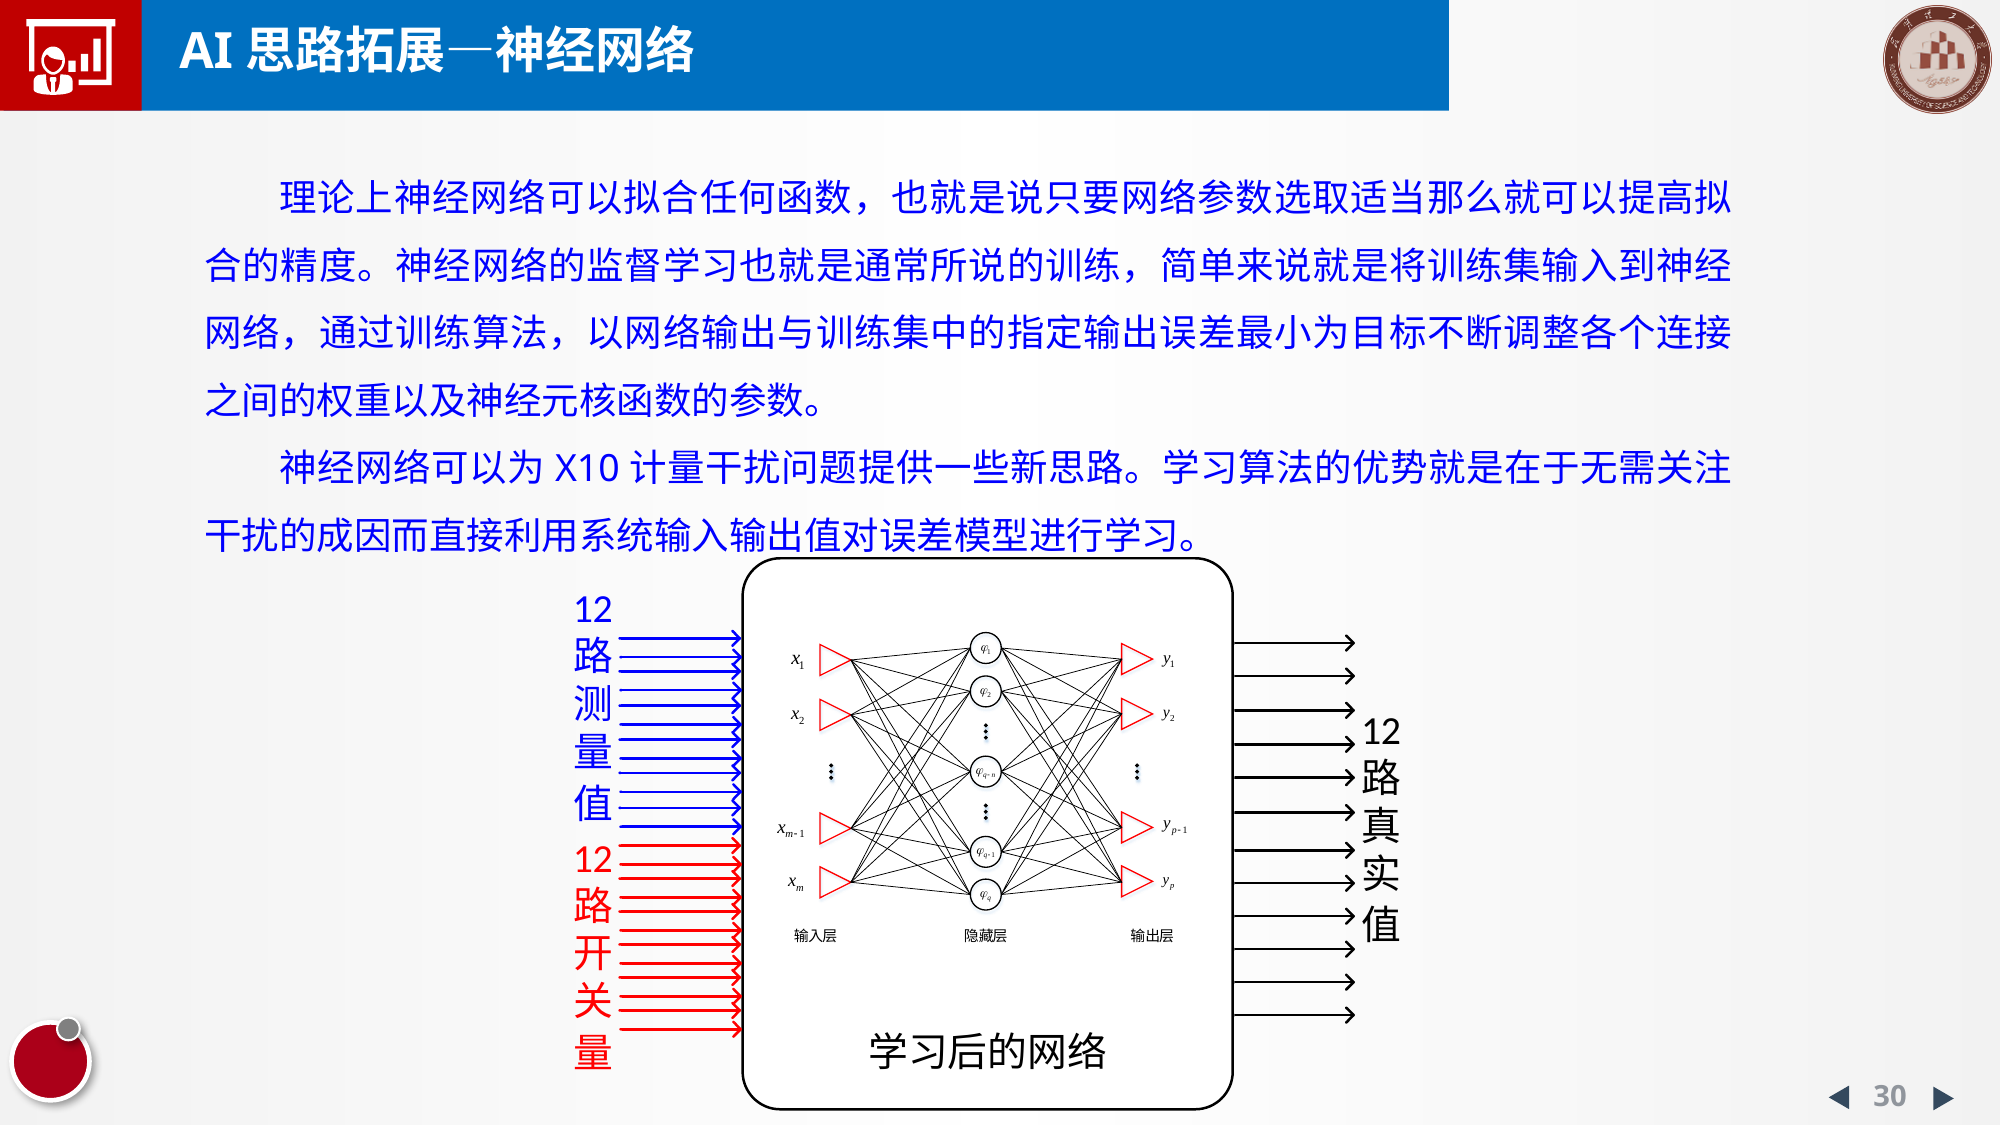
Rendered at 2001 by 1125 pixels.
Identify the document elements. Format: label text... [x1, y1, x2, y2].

picture [549, 553, 1422, 1112]
picture [1883, 5, 1992, 114]
text_box 理论上神经网络可以拟合任何函数，也就是说只要网络参数选取适当那么就可以提高拟合的精度。神经网络的监督学习也就是通常所说的训练，简单来说就是将训练集输入到神经网络，通过训练算法，以网络输出与训练集中的指定输出误差最小为目标不断调整各个连接之间的权重以及神经元核函数的参数。 神经网络可以为X10计量干扰问题提供一些新思路。学习算法的优势就是在于无需关注干扰的成因而直接利用系统输入输出值对误差模型进行学习。 [189, 144, 1748, 565]
slide_number 30 [1779, 1067, 2000, 1125]
title AI思路拓展—神经网络 [164, 9, 1449, 96]
